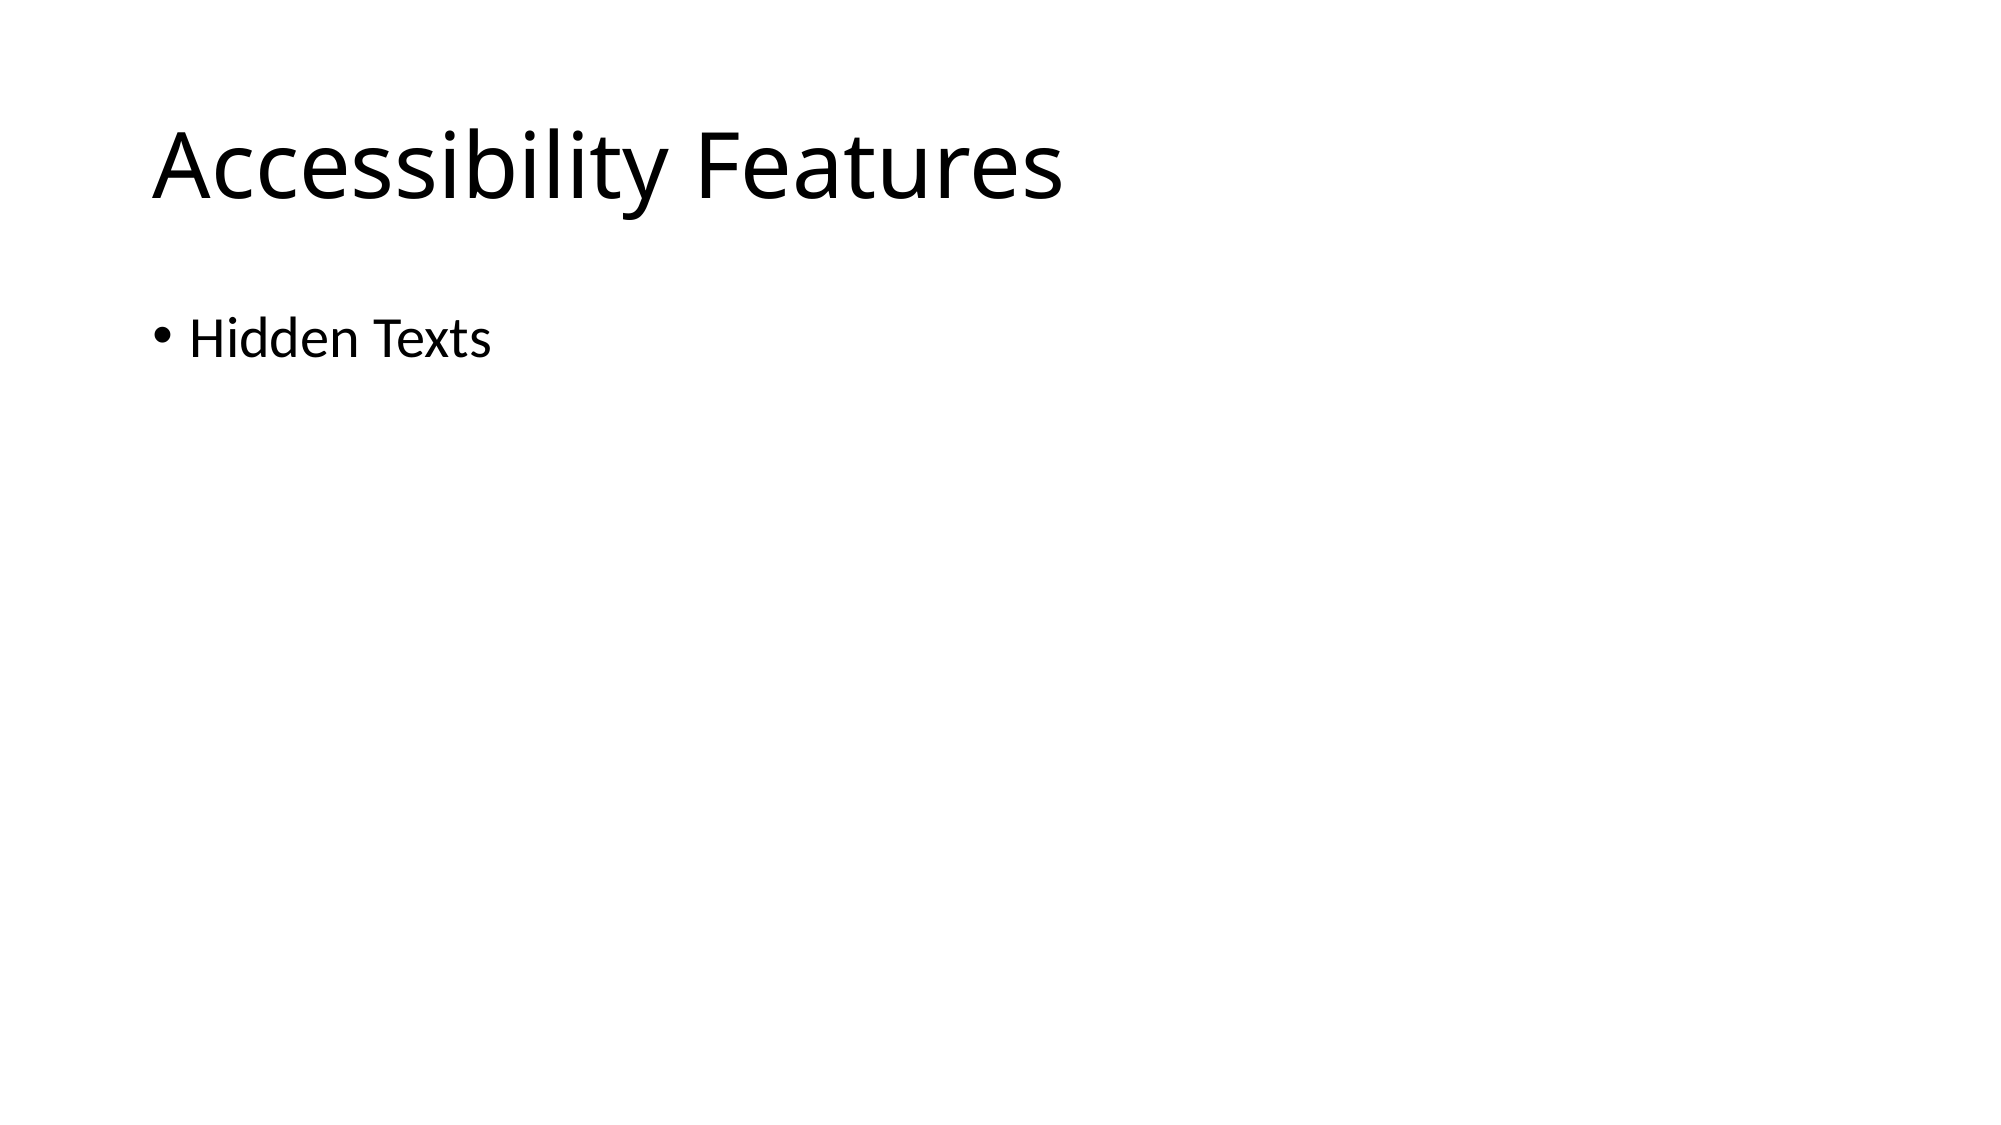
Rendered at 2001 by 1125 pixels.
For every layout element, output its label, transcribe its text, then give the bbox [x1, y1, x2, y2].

list Hidden Texts [137, 299, 1863, 1014]
title Accessibility Features [137, 59, 1863, 278]
